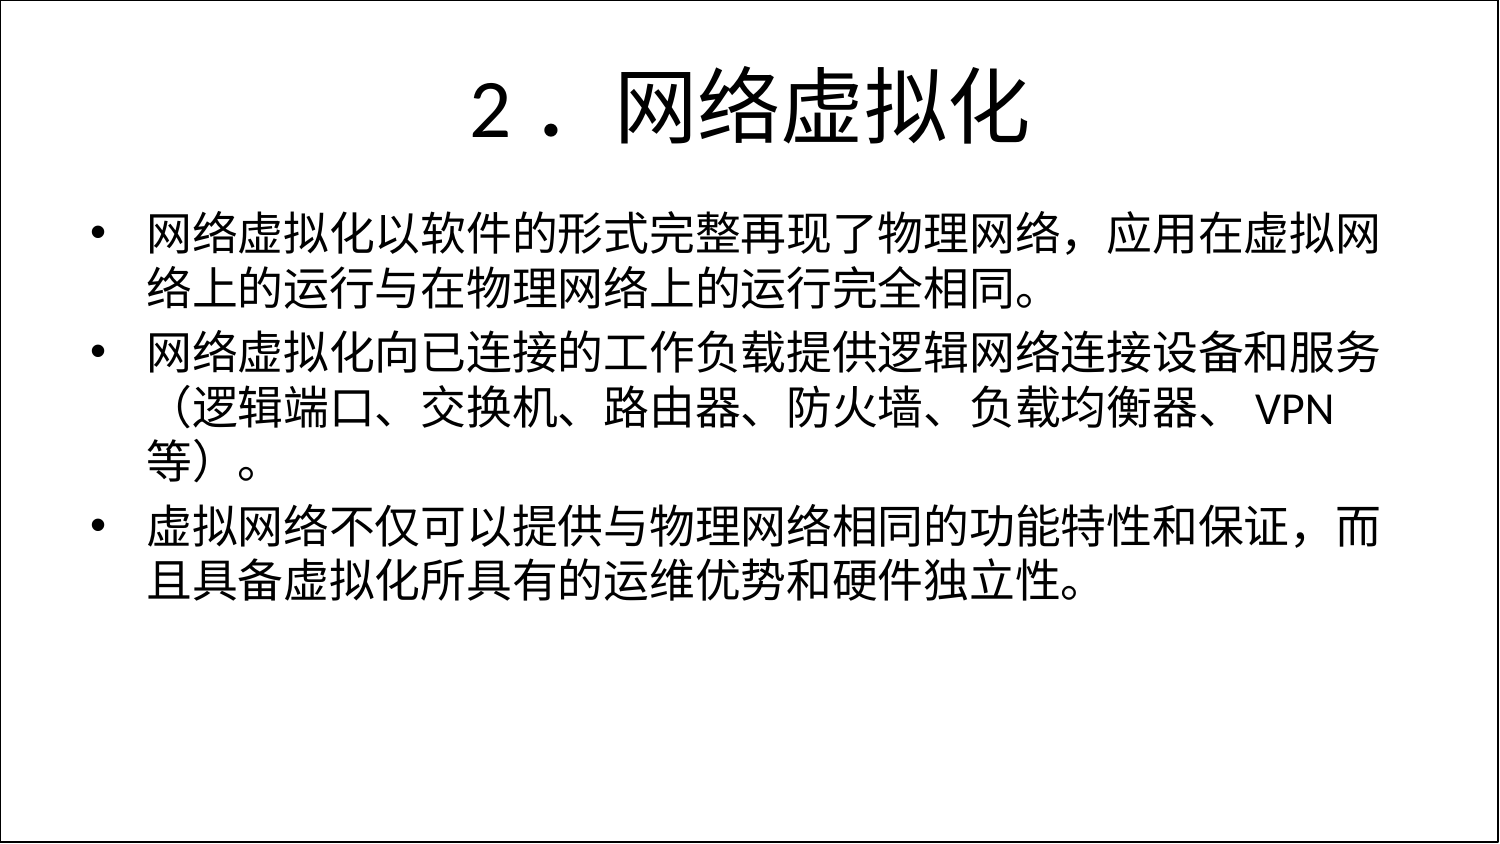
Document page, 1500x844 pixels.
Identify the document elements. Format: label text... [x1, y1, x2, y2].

list 网络虚拟化以软件的形式完整再现了物理网络，应用在虚拟网络上的运行与在物理网络上的运行完全相同。 网络虚拟化向已连接的工作负载提供逻辑网络连接设备和服务（逻辑端口、交换机、路由器、防火墙、负载均衡器、VPN等）。 虚拟网络不仅可以提供与物理网络相同的功能特性和保证，而且具备虚拟化所具有的运维优势和硬件独立性。 [75, 196, 1425, 753]
title 2．网络虚拟化 [75, 33, 1425, 175]
